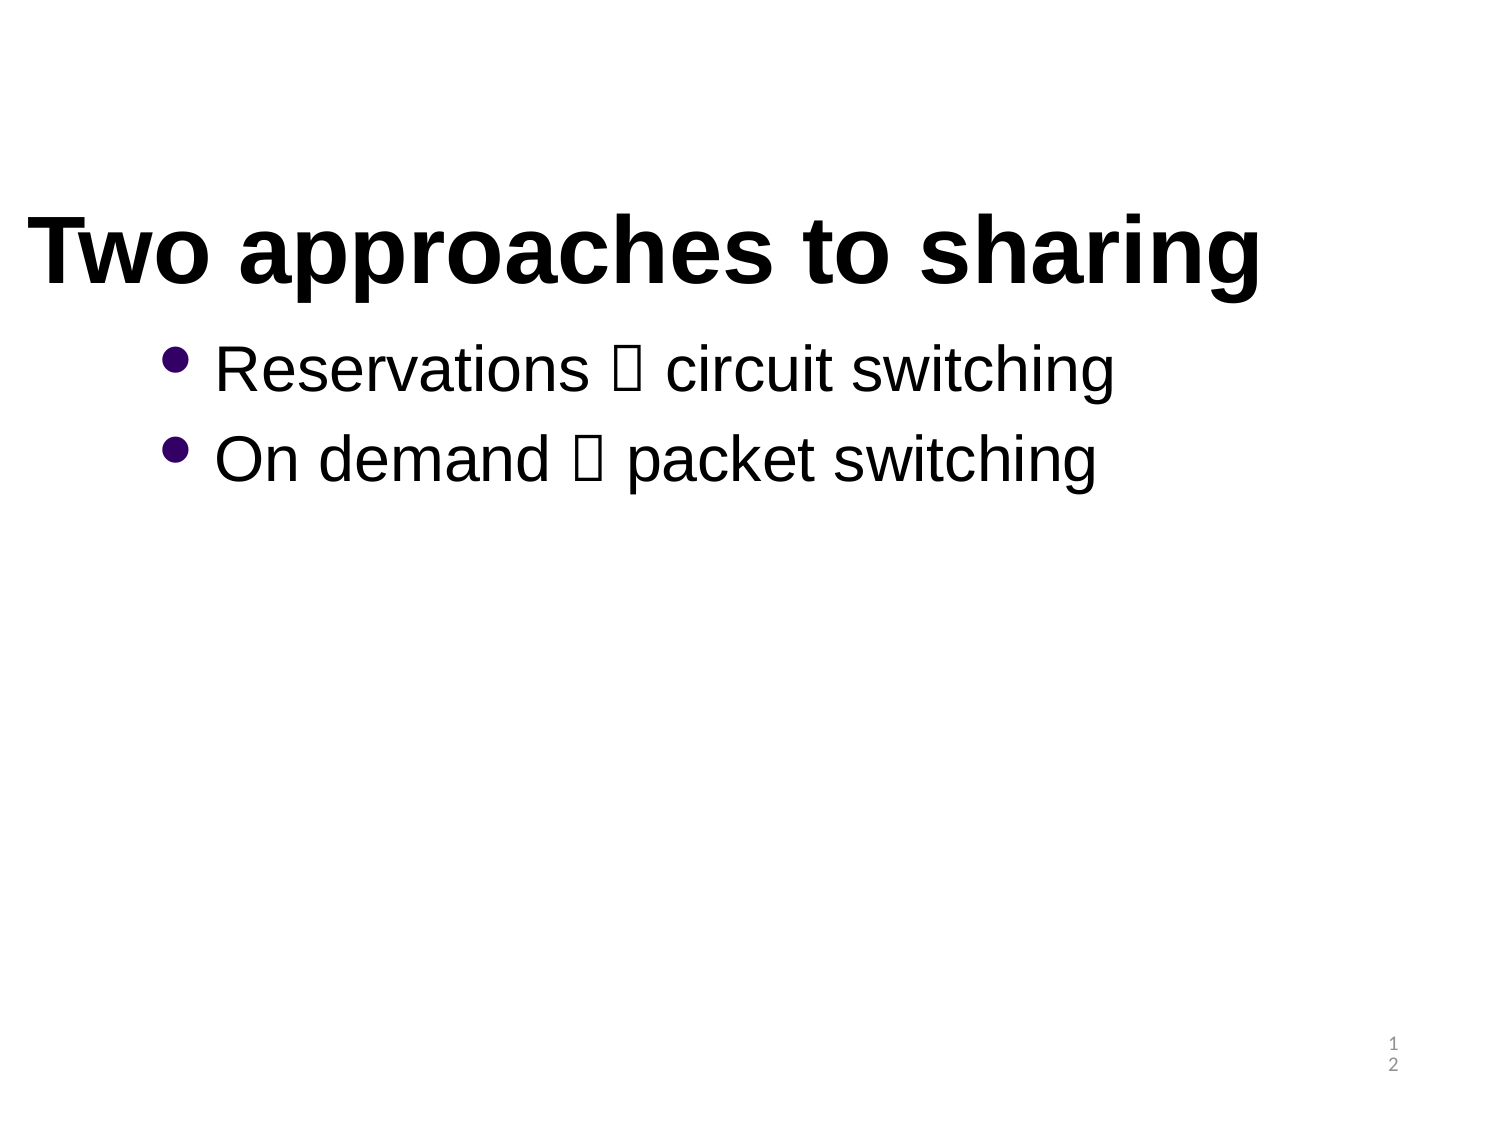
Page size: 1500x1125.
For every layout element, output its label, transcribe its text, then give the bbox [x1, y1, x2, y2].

slide_number 12 [1375, 1022, 1404, 1056]
title Two approaches to sharing [12, 29, 1500, 311]
list Reservations  circuit switching On demand  packet switching [143, 319, 1439, 997]
